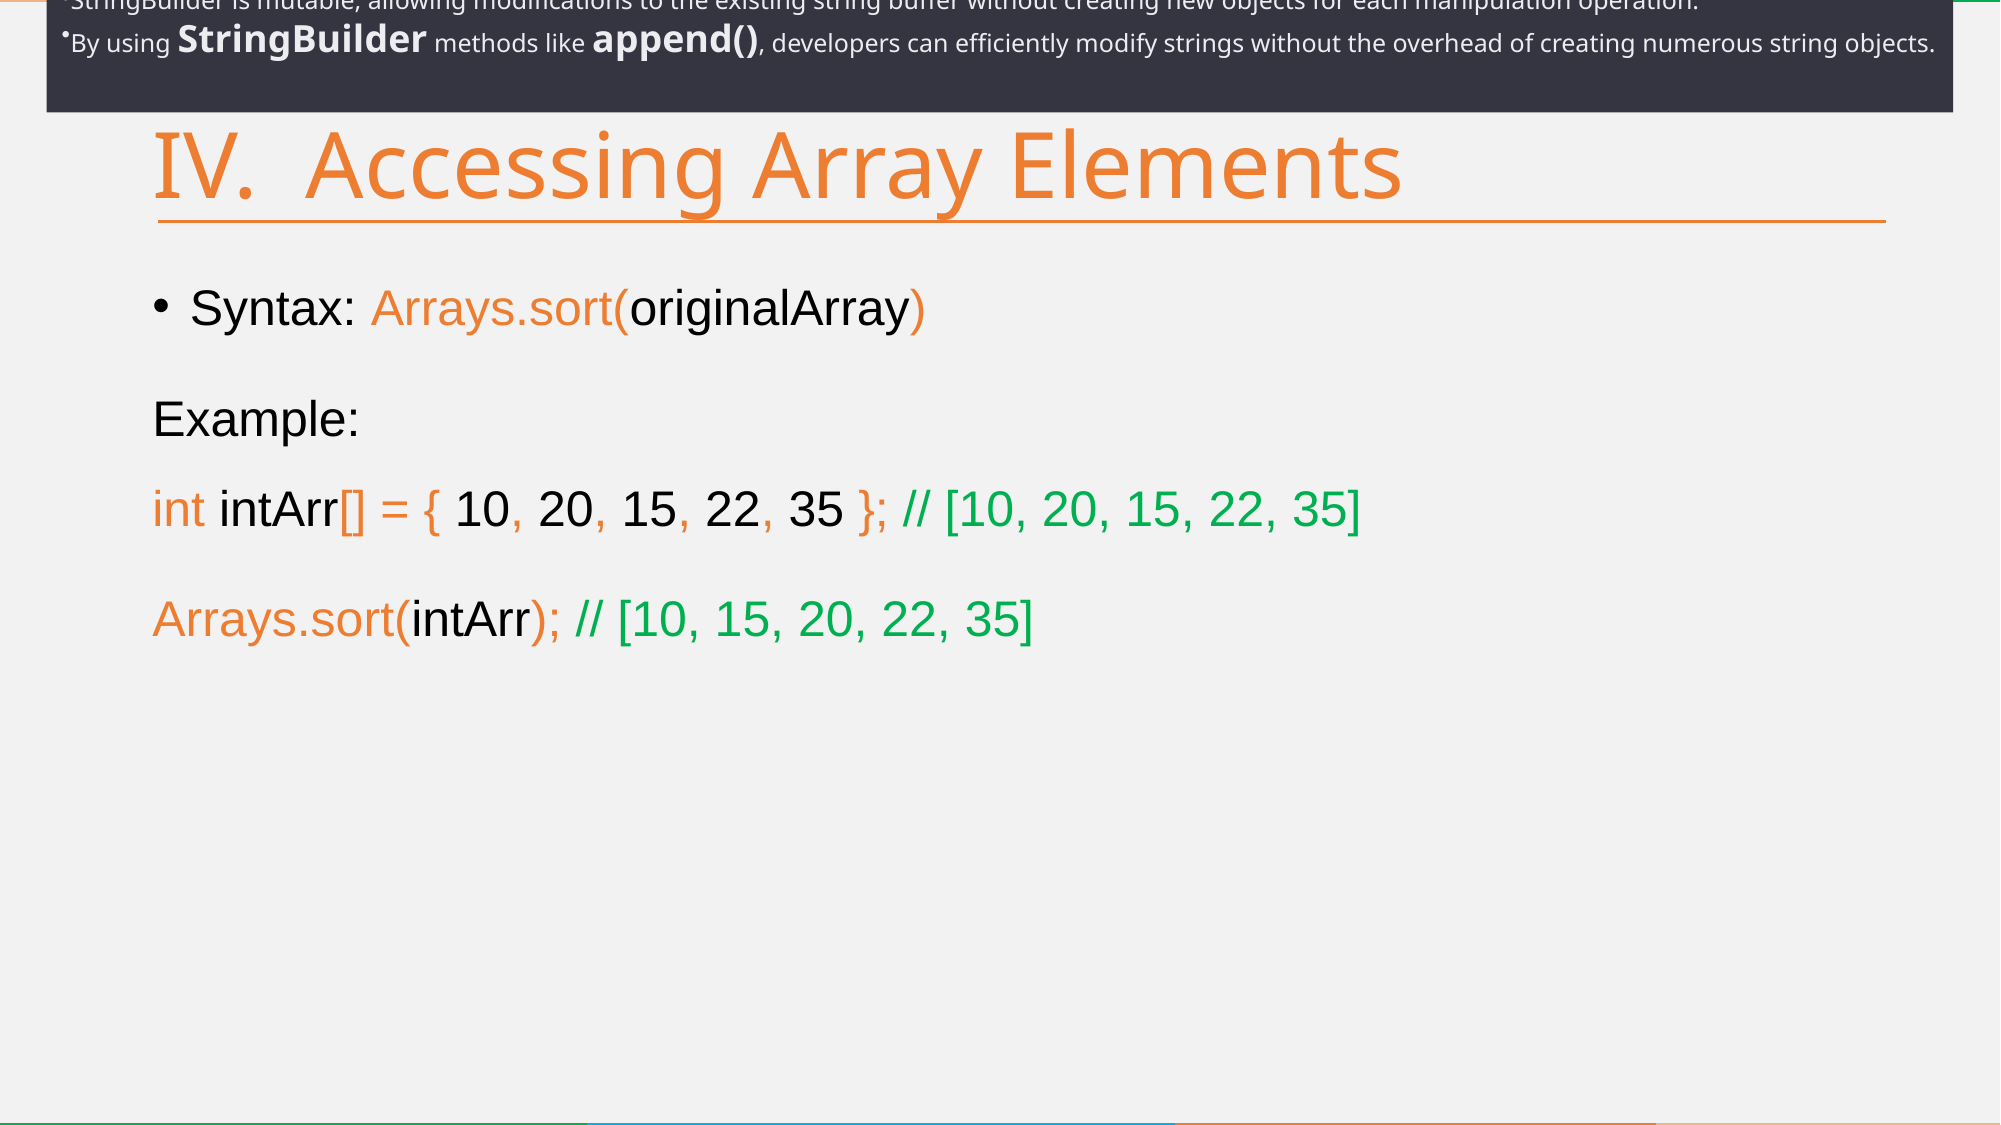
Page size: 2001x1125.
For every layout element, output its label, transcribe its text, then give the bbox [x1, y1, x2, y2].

title IV. Accessing Array Elements [137, 113, 1863, 237]
list Syntax: Arrays.sort(originalArray) Example: int intArr[] = { 10, 20, 15, 22, 35 }; // [10, 20, 15, 22, 35] Arrays.sort(intArr); // [10, 15, 20, 22, 35] [137, 237, 1863, 1095]
text_box StringBuilder is preferred for efficient string concatenation when dealing with multiple string manipulations. StringBuilder is mutable, allowing modifications to the existing string buffer without creating new objects for each manipulation operation. By using StringBuilder methods like append(), developers can efficiently modify strings without the overhead of creating numerous string objects. [46, 0, 1954, 113]
